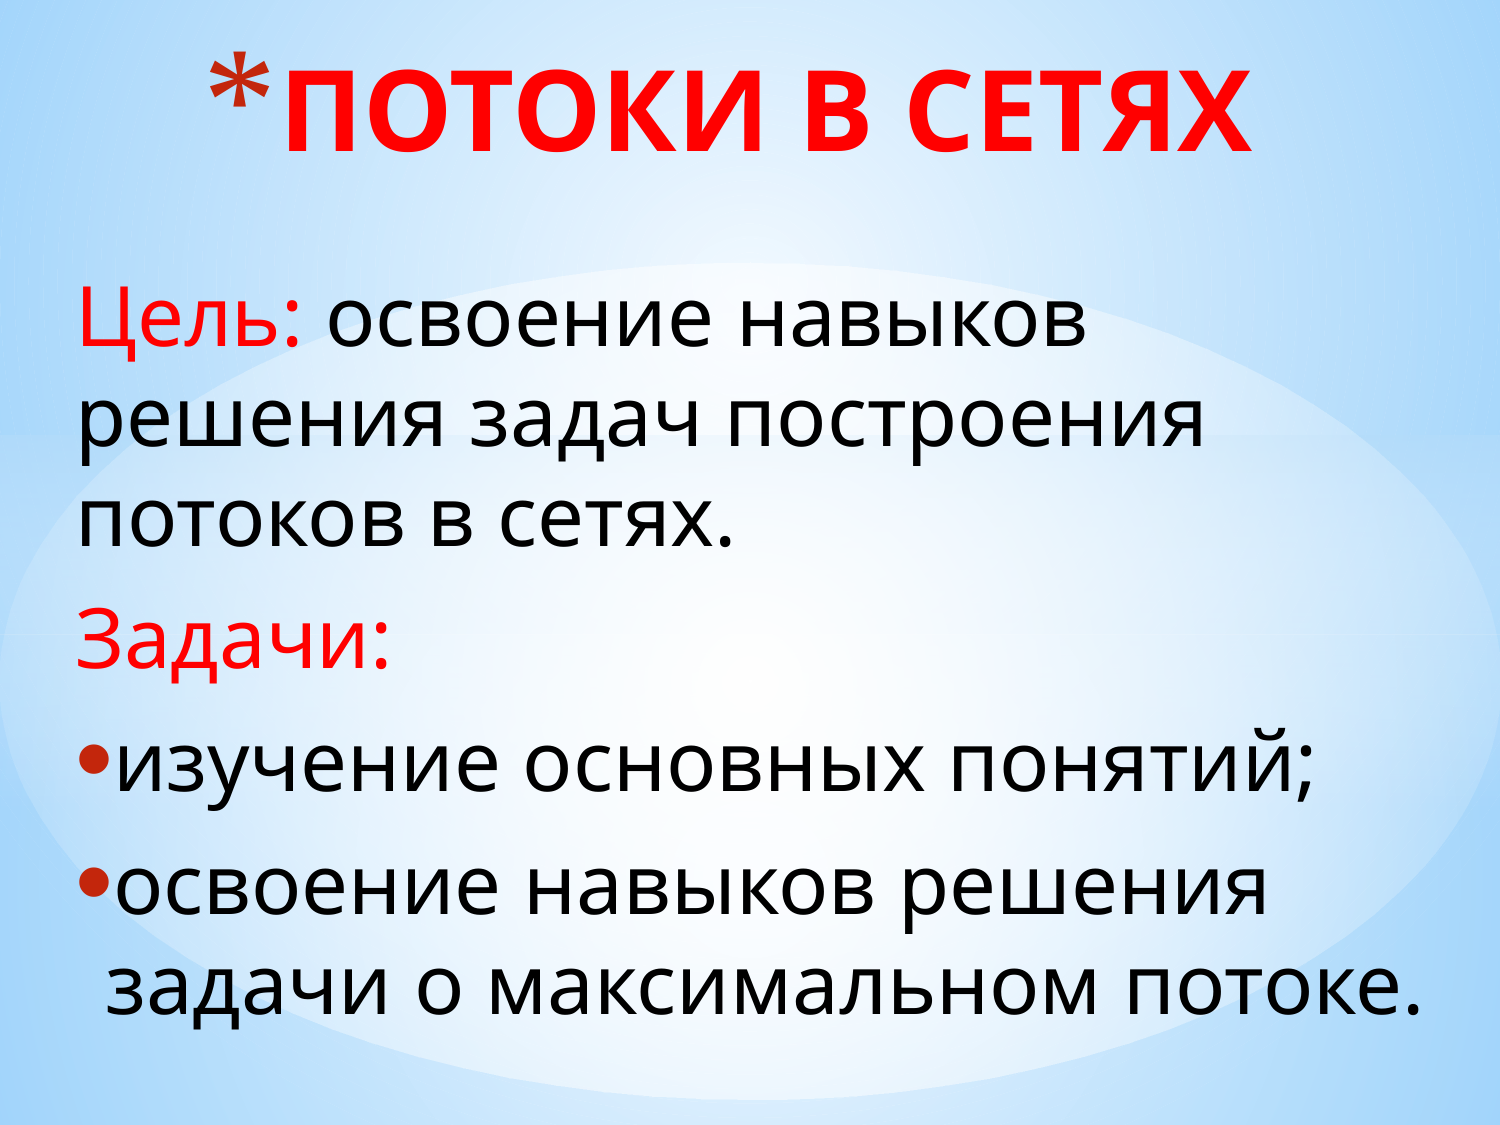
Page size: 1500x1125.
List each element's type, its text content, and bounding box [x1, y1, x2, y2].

title ПОТОКИ В СЕТЯХ [159, 30, 1337, 255]
text_box Цель: освоение навыков решения задач построения потоков в сетях. Задачи: изучение основных понятий; освоение навыков решения задачи о максимальном потоке. [53, 255, 1471, 826]
